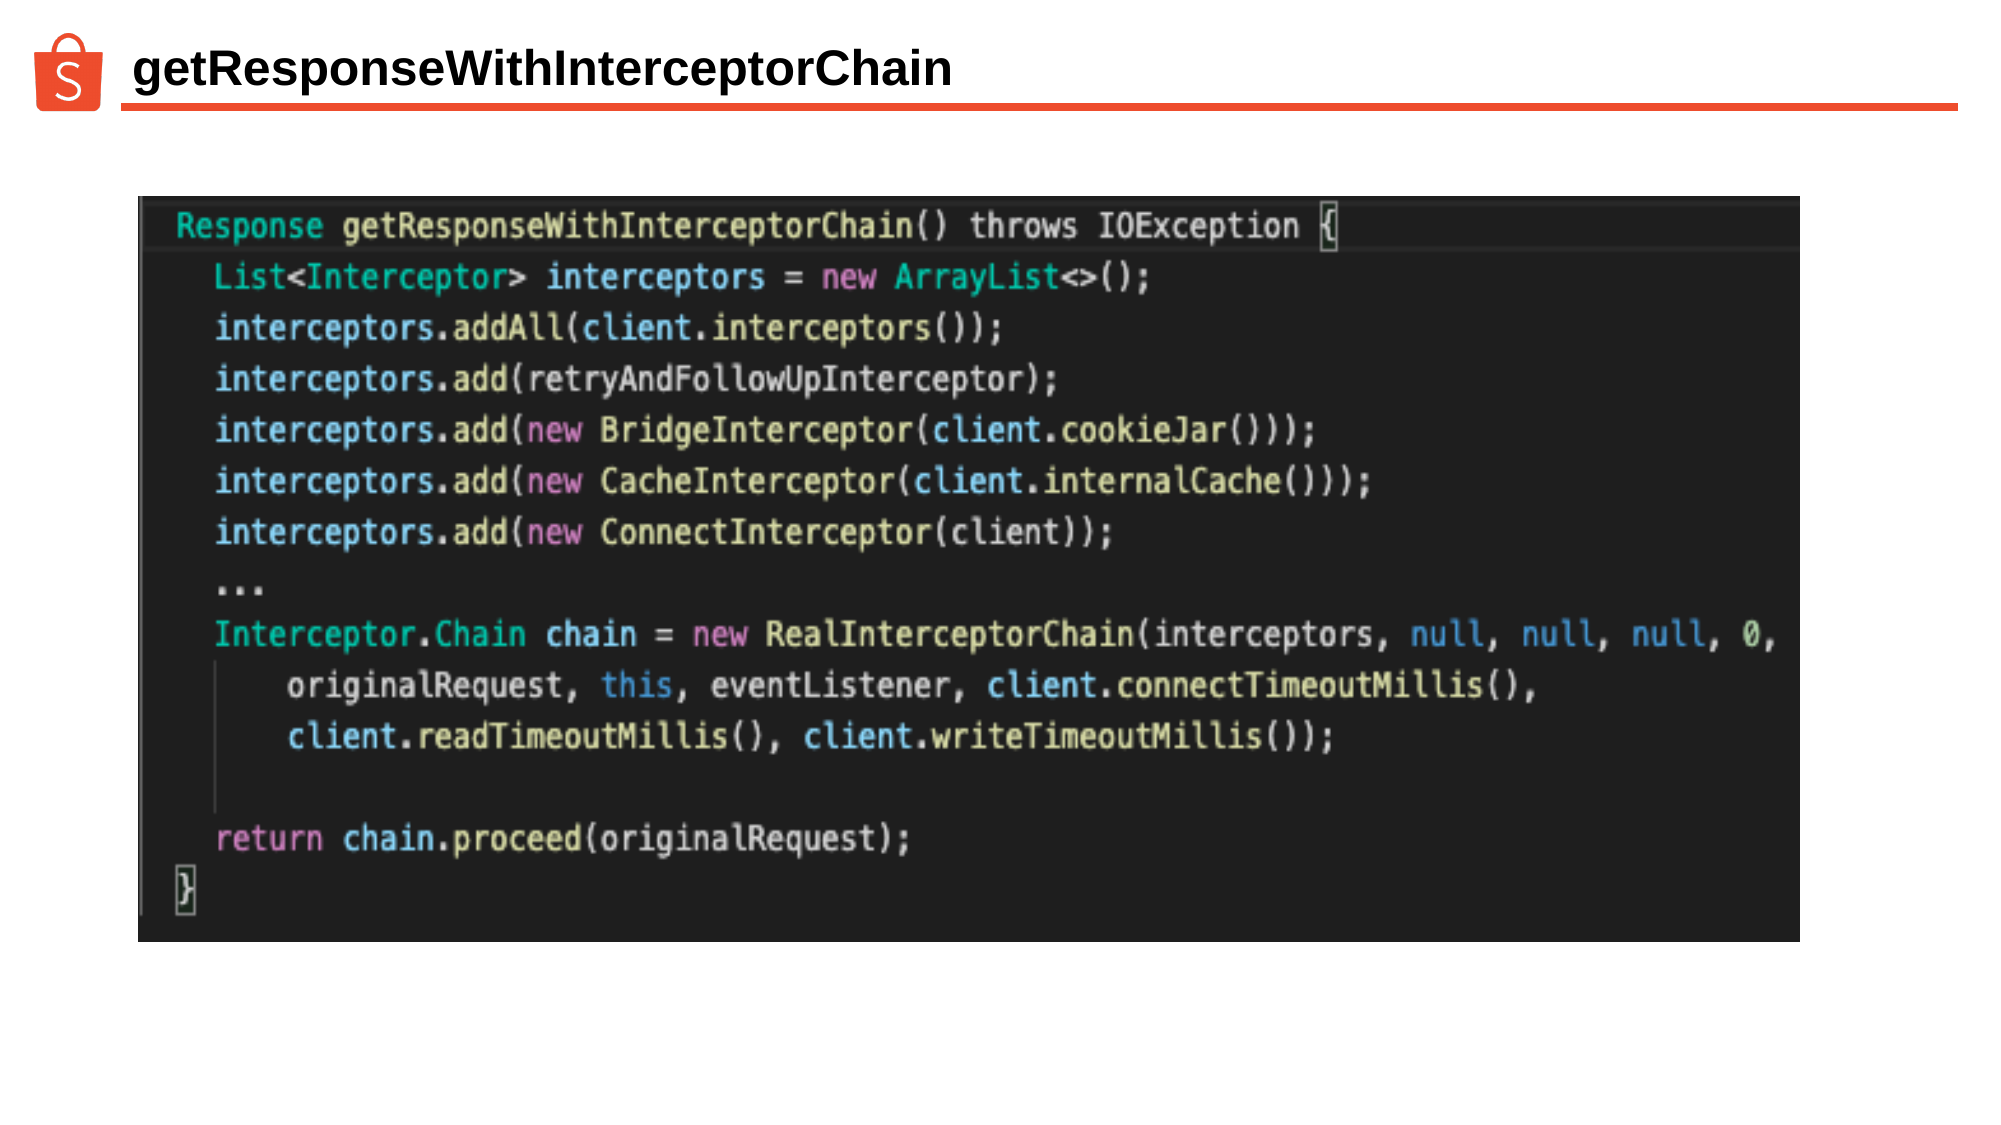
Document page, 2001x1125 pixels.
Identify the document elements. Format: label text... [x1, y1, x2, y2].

title getResponseWithInterceptorChain [120, 12, 1884, 108]
picture [34, 33, 108, 115]
picture [138, 196, 1800, 942]
